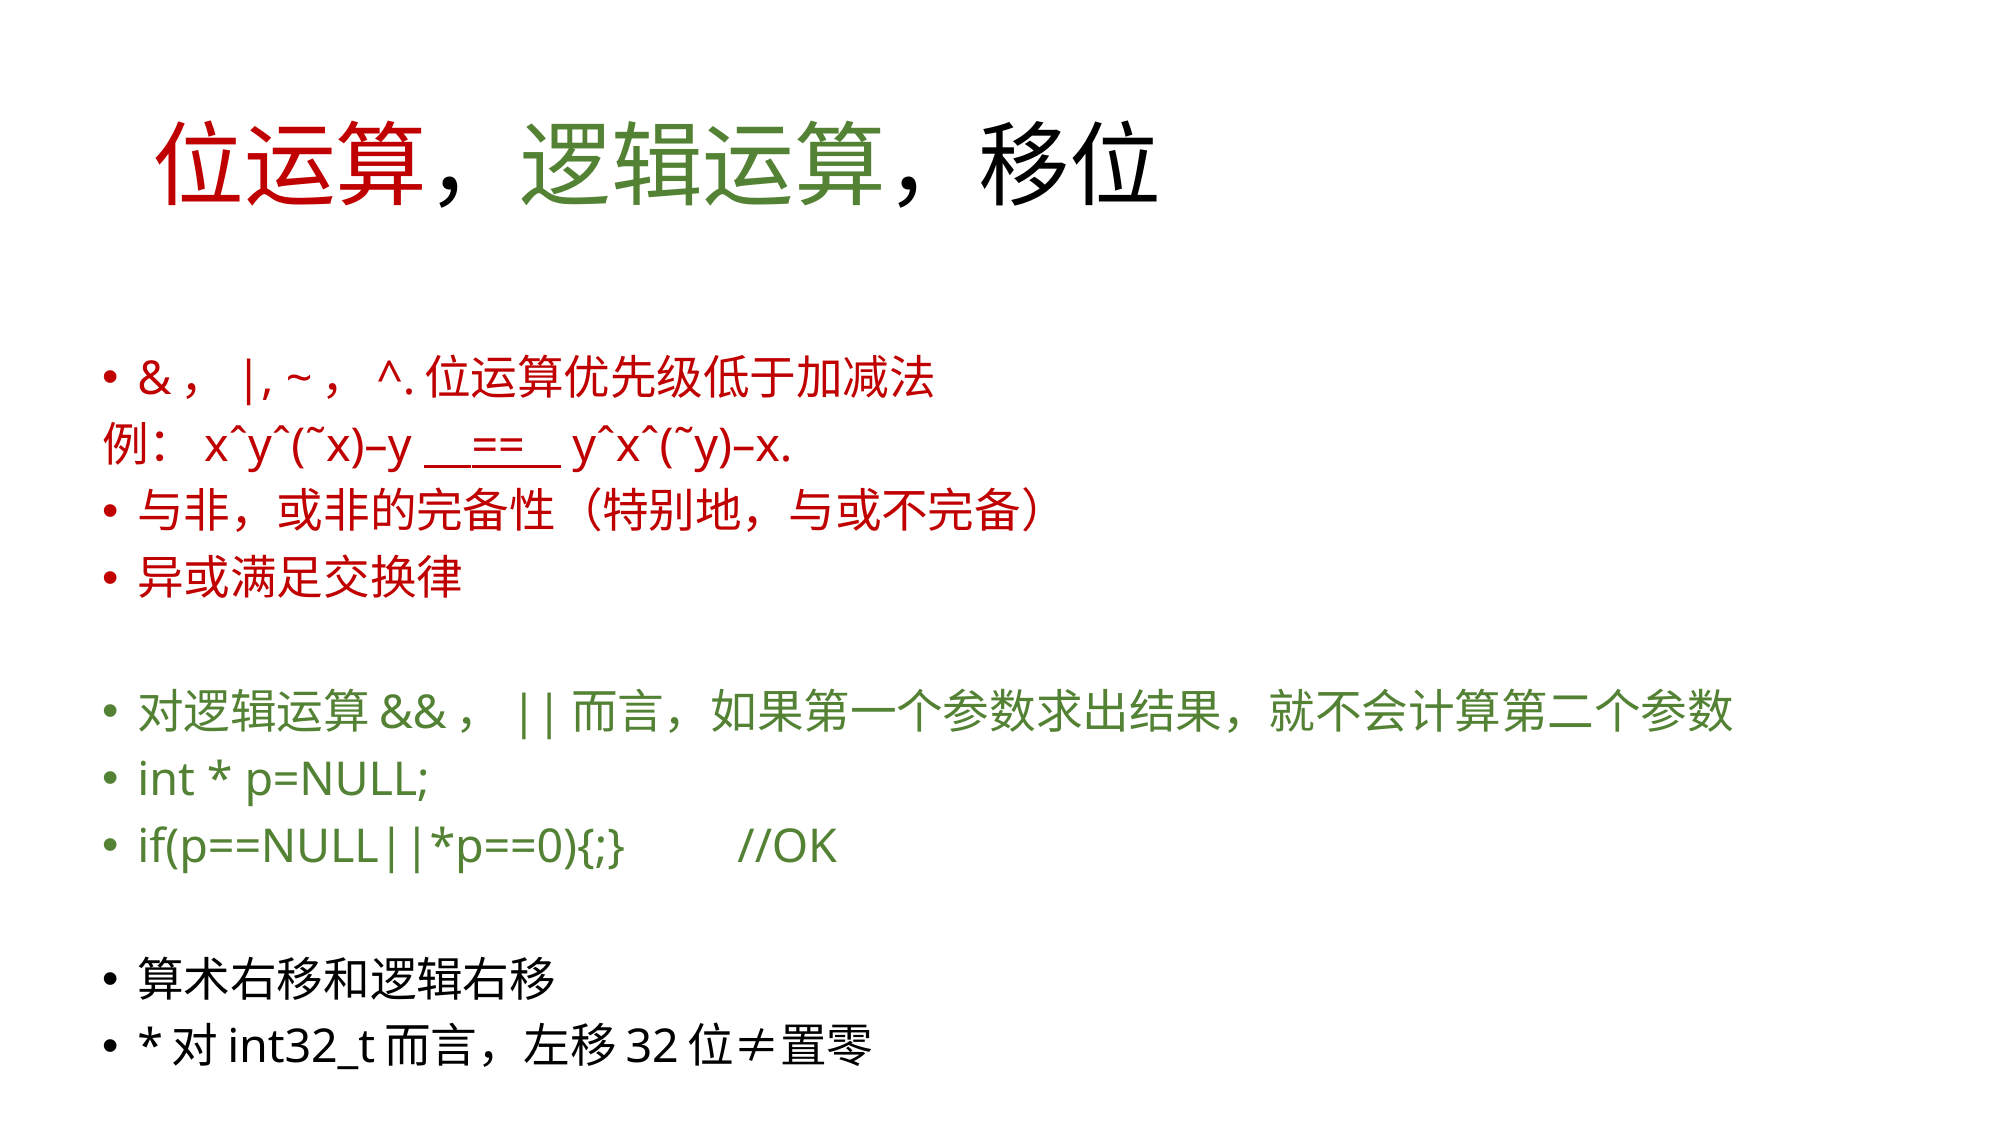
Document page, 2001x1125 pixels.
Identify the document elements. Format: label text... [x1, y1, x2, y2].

list &，|, ~，^.位运算优先级低于加减法 例：xˆyˆ(˜x)–y == yˆxˆ(˜y)–x. 与非，或非的完备性（特别地，与或不完备） 异或满足交换律 对逻辑运算&&，||而言，如果第一个参数求出结果，就不会计算第二个参数 int * p=NULL; if(p==NULL||*p==0){;} //OK 算术右移和逻辑右移 *对int32_t而言，左移32位≠置零 [87, 274, 1973, 1086]
title 位运算，逻辑运算，移位 [137, 59, 1863, 274]
